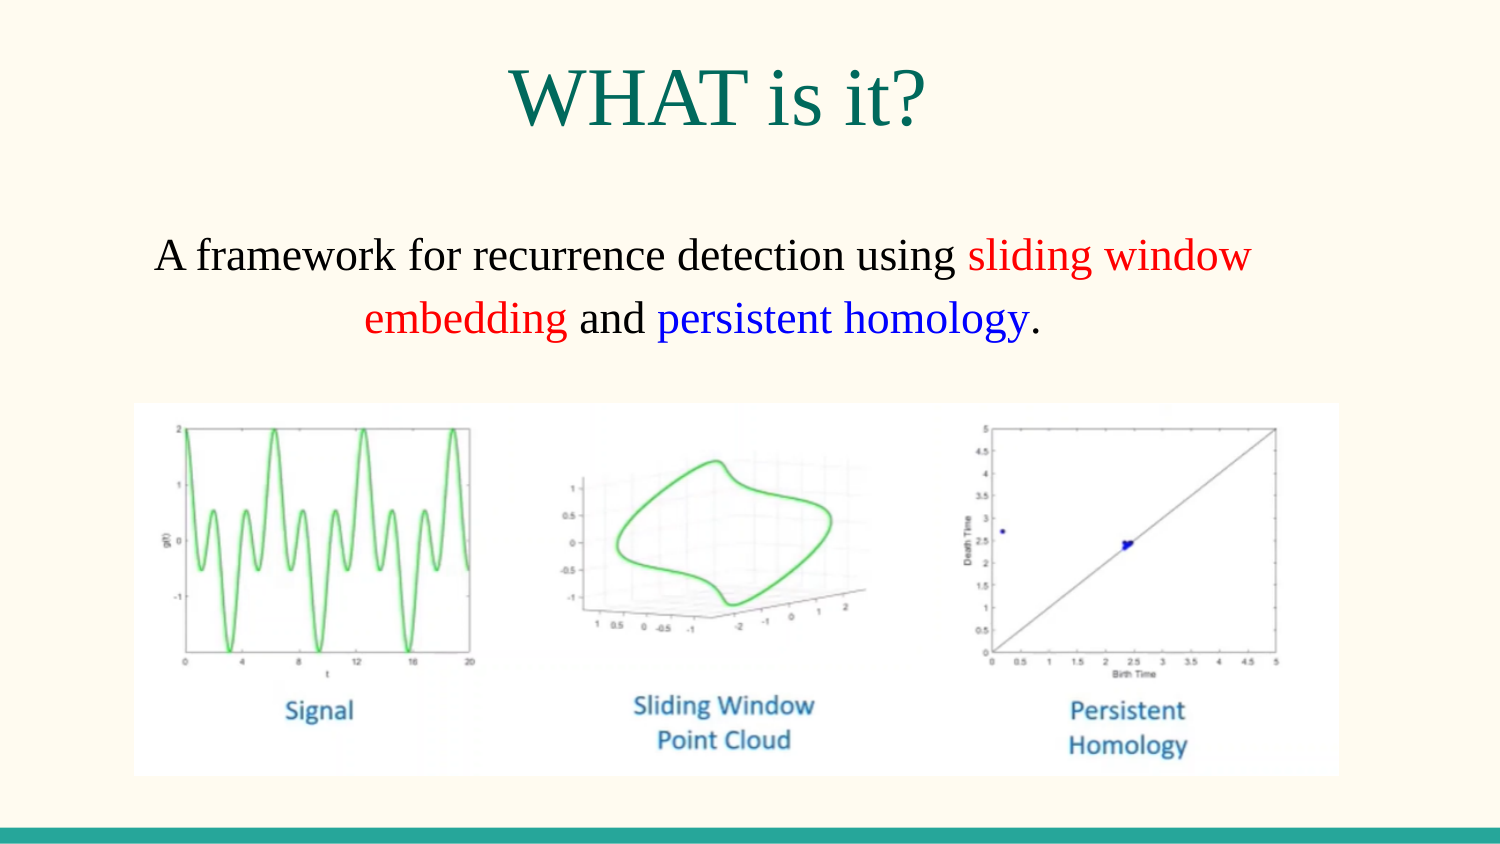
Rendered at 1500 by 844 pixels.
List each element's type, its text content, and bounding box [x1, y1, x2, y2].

picture [134, 403, 1339, 777]
title WHAT is it? [493, 27, 1158, 201]
subtitle A framework for recurrence detection using sliding window embedding and persistent homology. [67, 201, 1339, 422]
